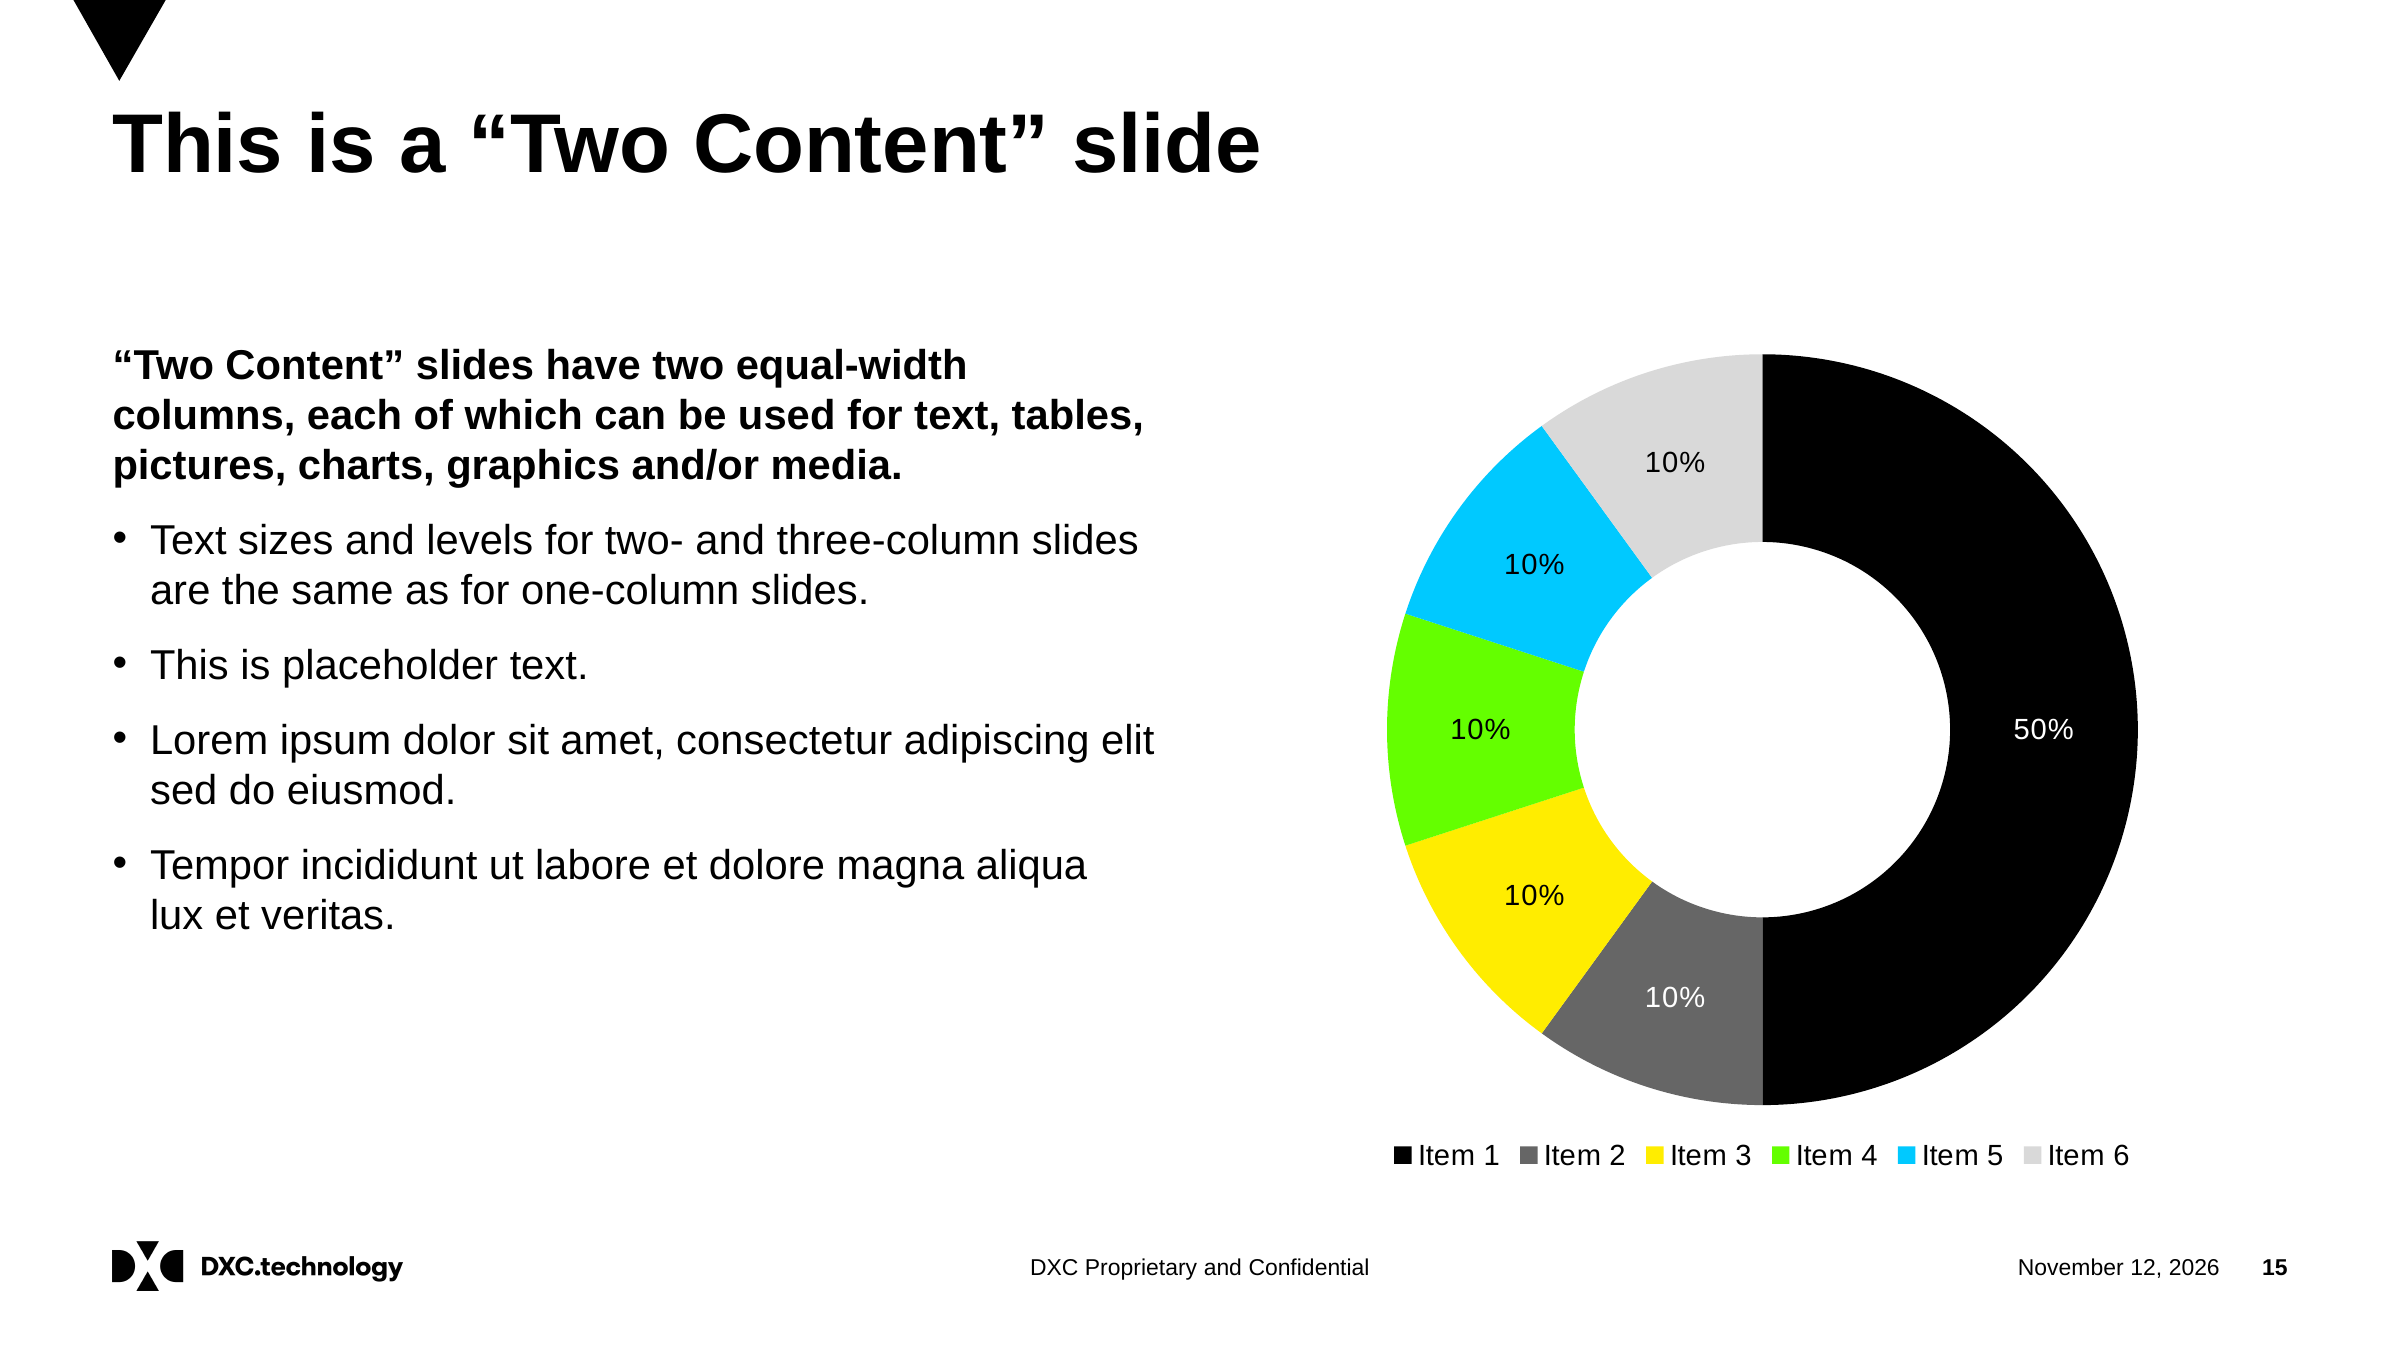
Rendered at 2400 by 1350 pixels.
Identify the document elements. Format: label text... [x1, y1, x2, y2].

title This is a “Two Content” slide [112, 104, 2288, 338]
chart [1237, 337, 2288, 1178]
list “Two Content” slides have two equal-width columns, each of which can be used for text, tables, pictures, charts, graphics and/or media. Text sizes and levels for two- and three-column slides are the same as for one-column slides. This is placeholder text. Lorem ipsum dolor sit amet, consectetur adipiscing elit sed do eiusmod. Tempor incididunt ut labore et dolore magna aliqua lux et veritas. [112, 338, 1163, 1178]
